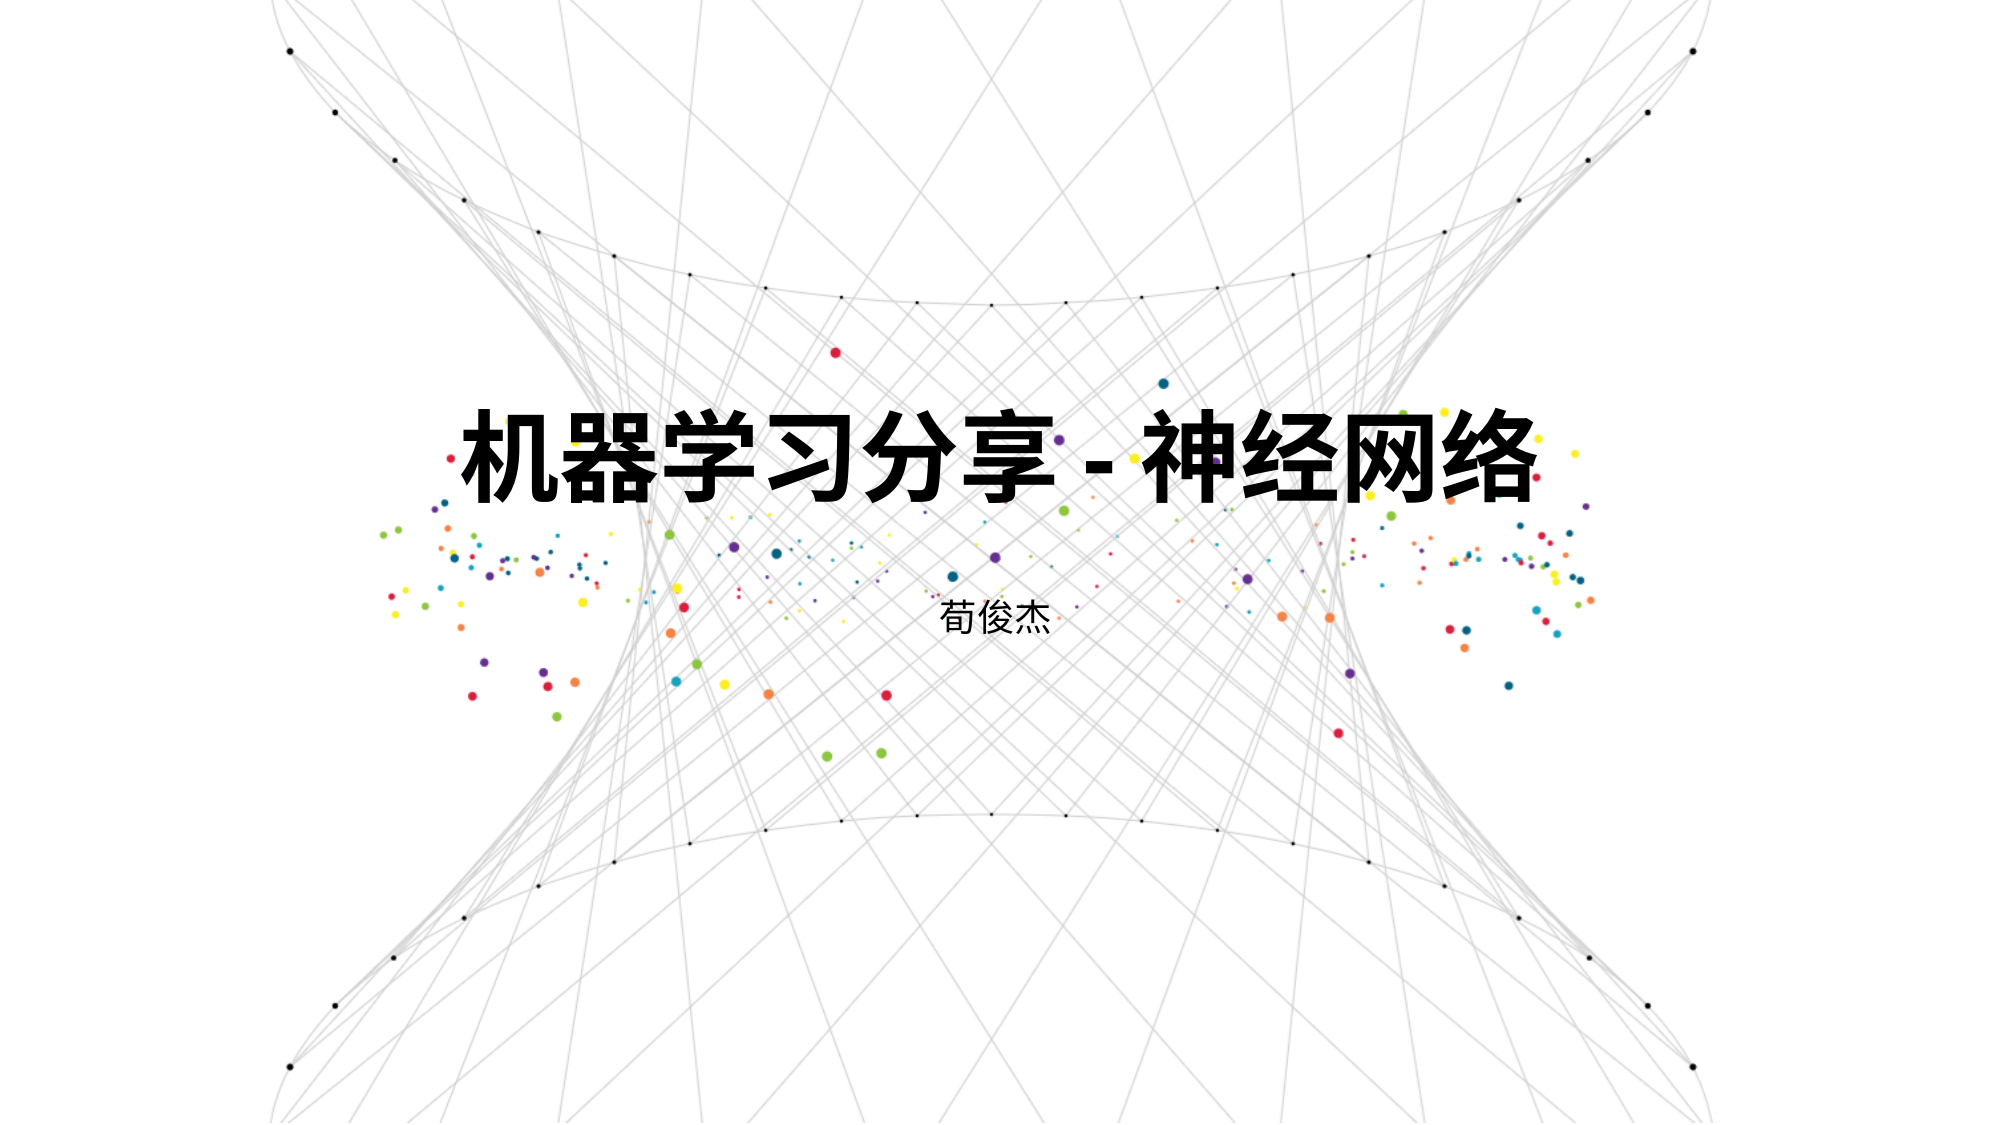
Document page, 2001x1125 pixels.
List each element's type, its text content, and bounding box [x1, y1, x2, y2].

picture [156, 0, 1878, 1123]
text_box 荀俊杰 [924, 586, 1075, 647]
text_box 机器学习分享-神经网络 [445, 387, 1555, 522]
